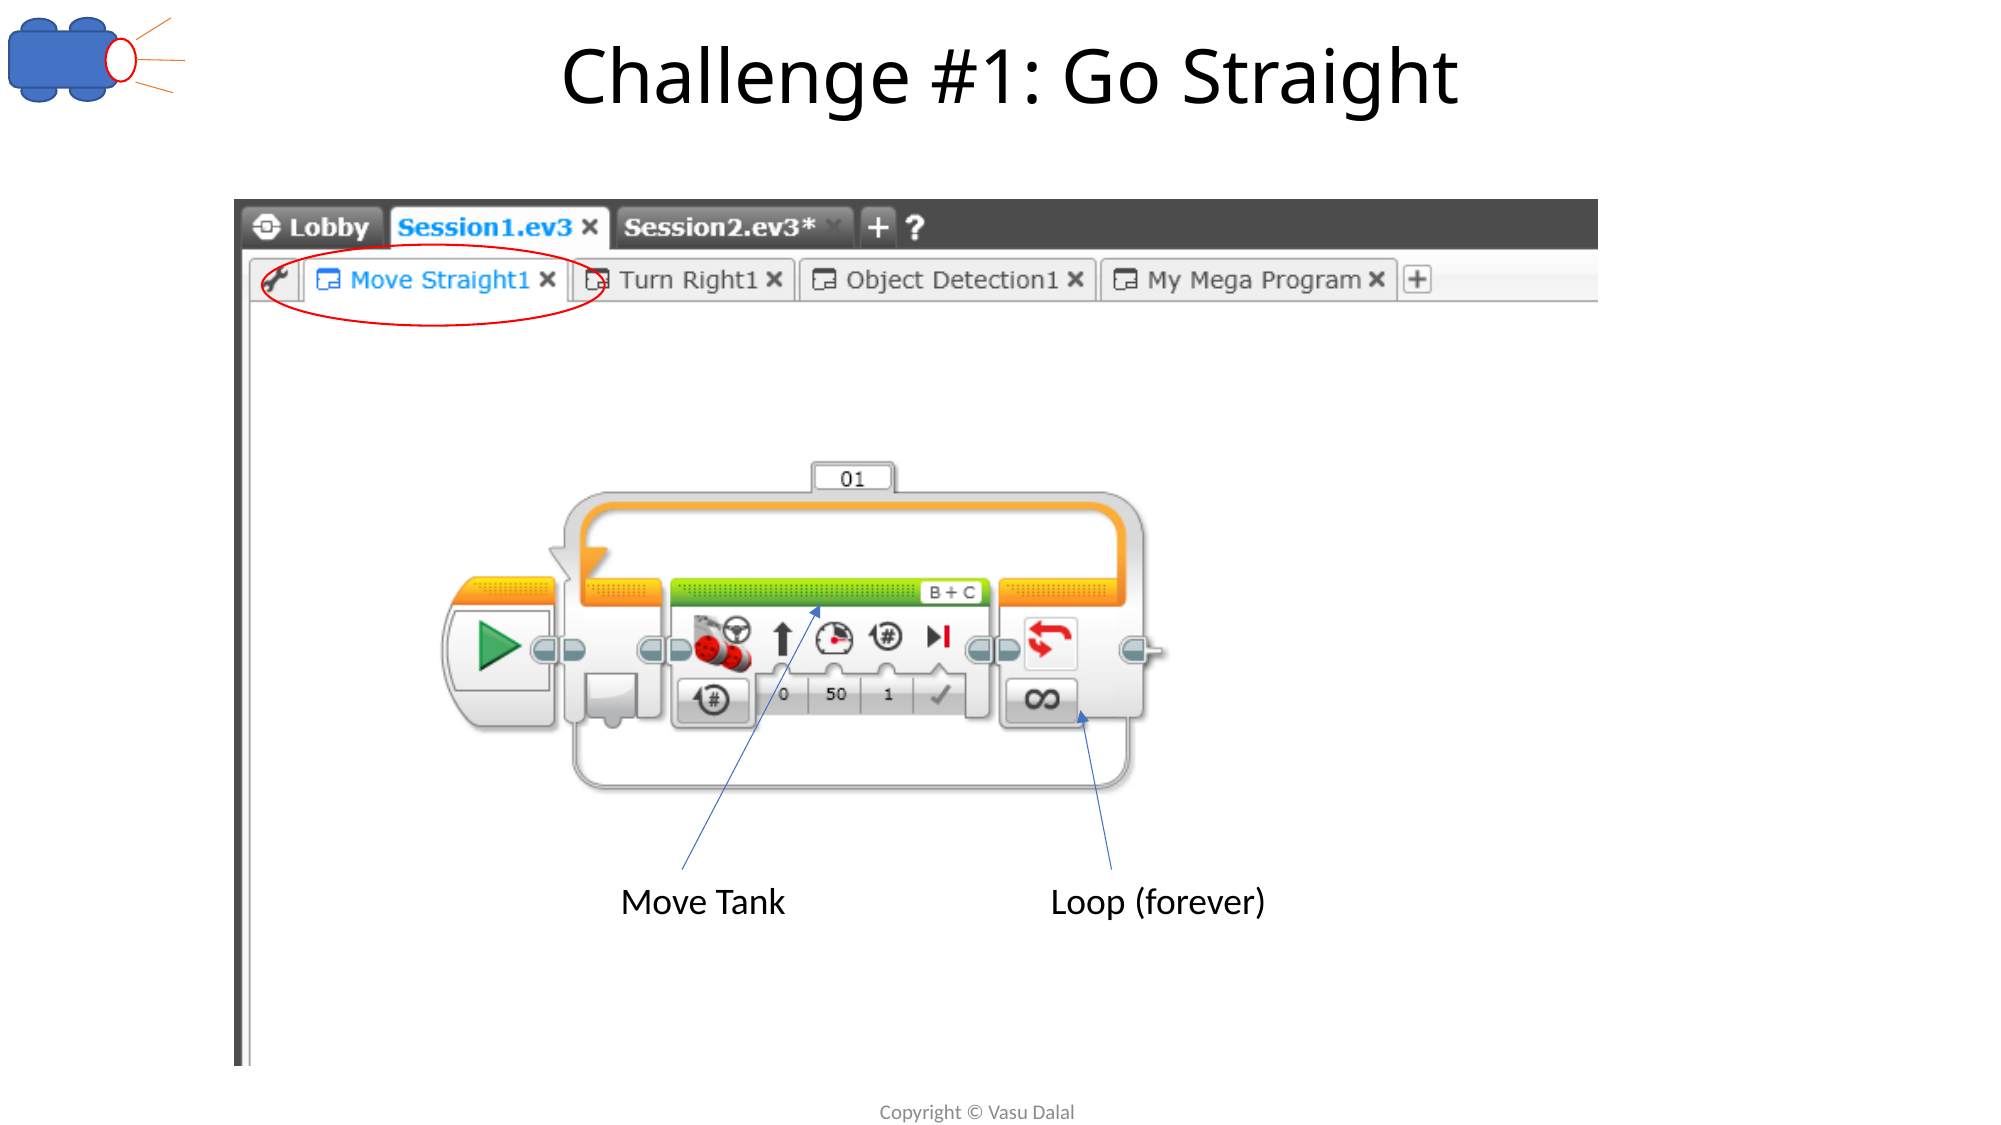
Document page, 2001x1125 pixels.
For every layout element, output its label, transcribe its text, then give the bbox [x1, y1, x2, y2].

picture [234, 199, 1598, 1066]
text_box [9, 17, 186, 102]
footer Copyright © Vasu Dalal [676, 1096, 1279, 1125]
title Challenge #1: Go Straight [147, 0, 1873, 189]
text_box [604, 604, 821, 931]
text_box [1034, 710, 1284, 931]
